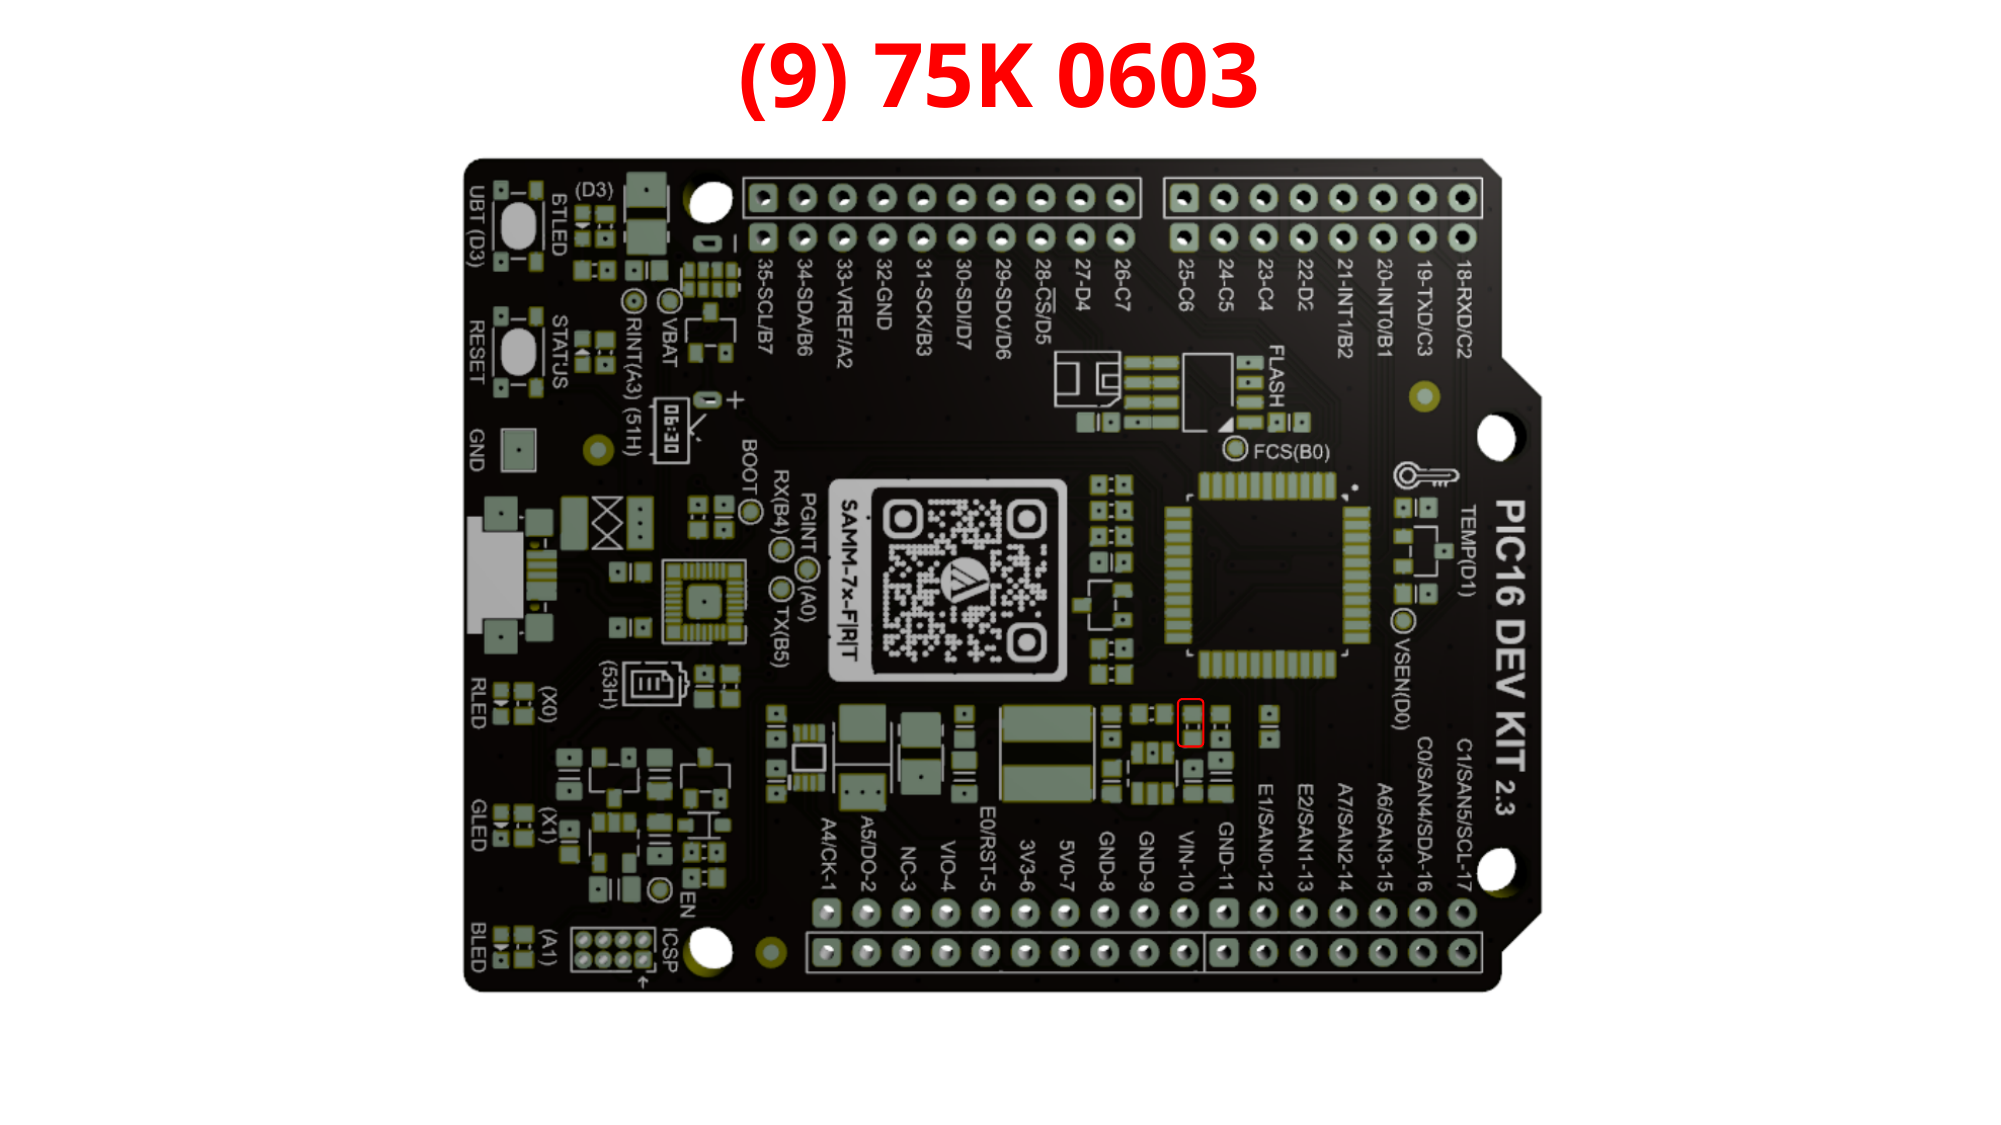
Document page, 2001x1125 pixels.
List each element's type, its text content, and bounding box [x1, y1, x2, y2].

picture [454, 153, 1546, 998]
text_box [1176, 698, 1205, 748]
title (9) 75K 0603 [137, 22, 1863, 135]
